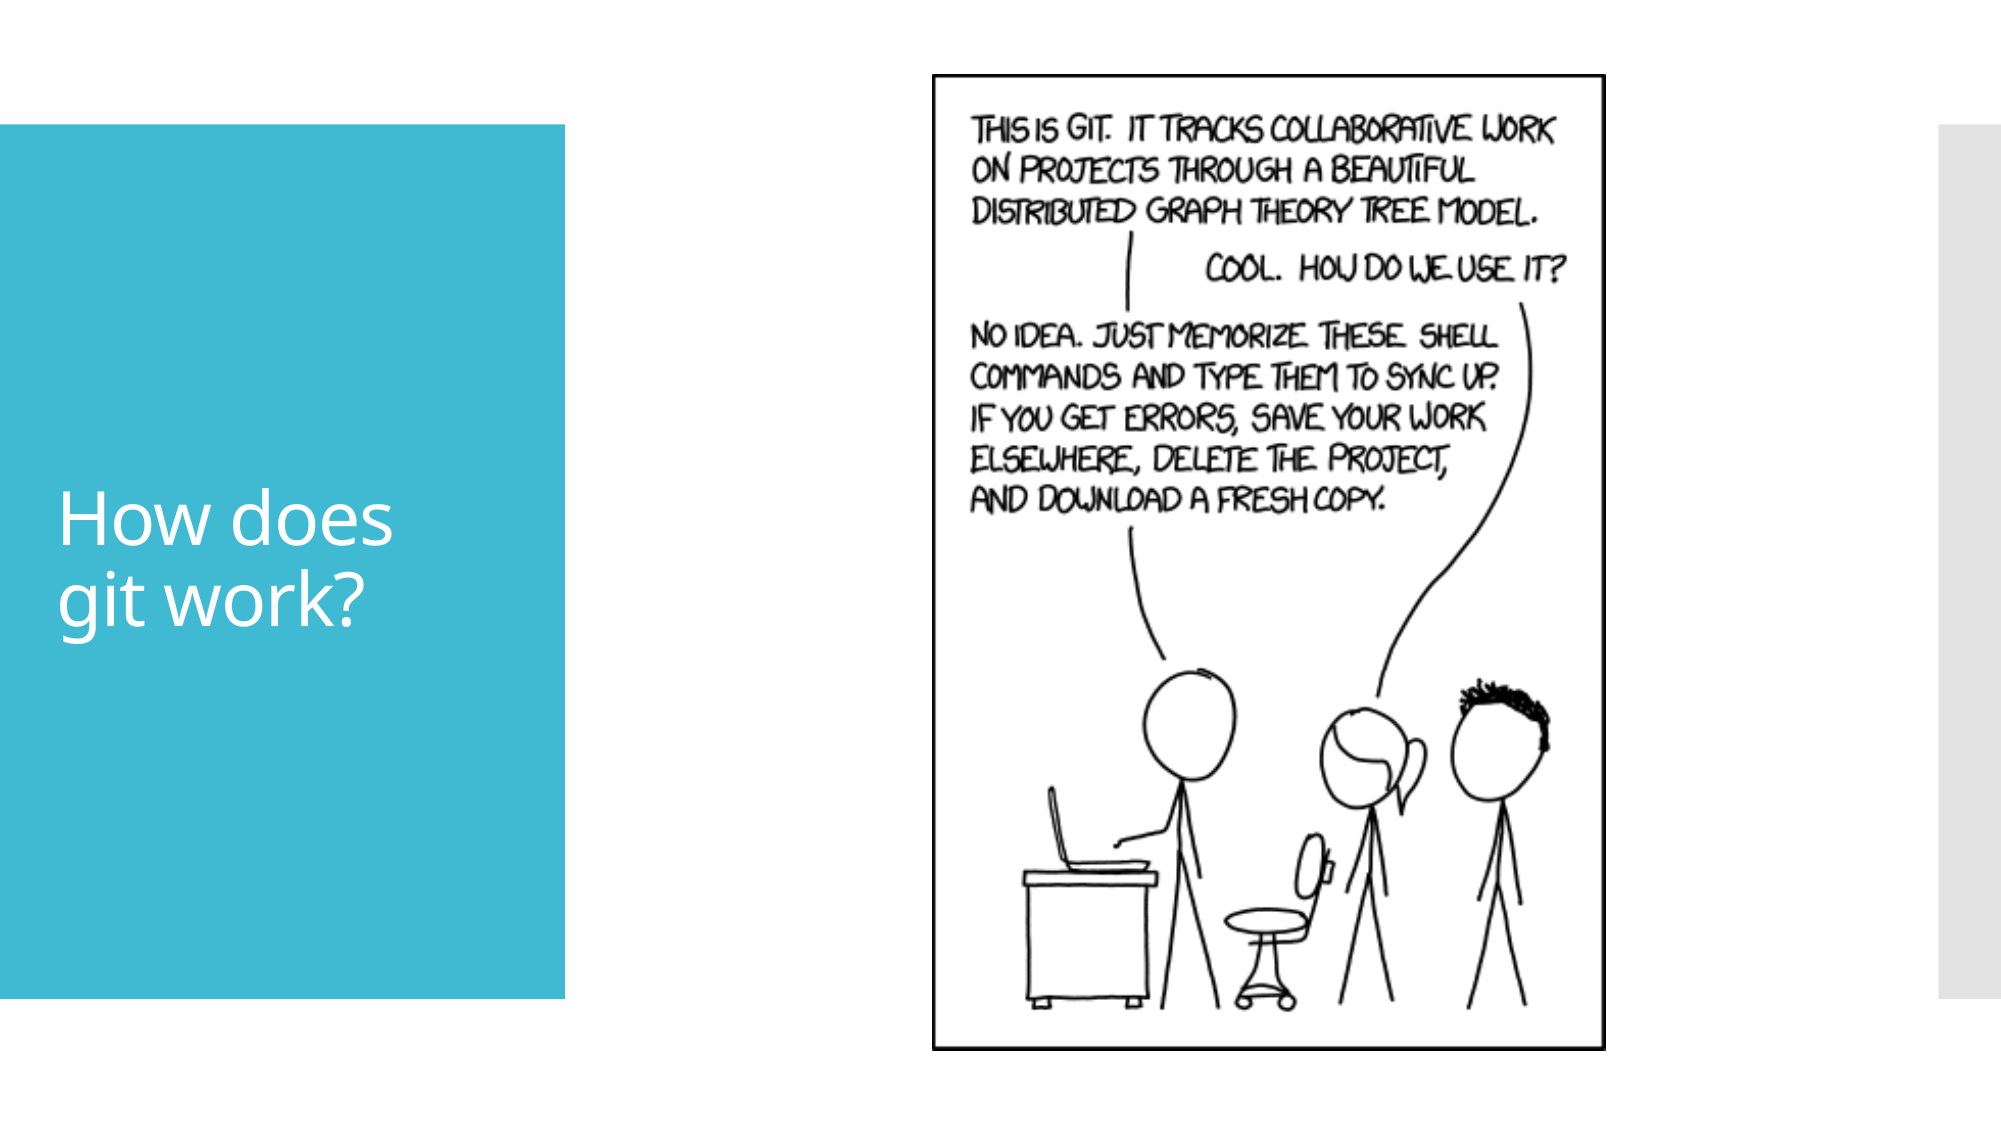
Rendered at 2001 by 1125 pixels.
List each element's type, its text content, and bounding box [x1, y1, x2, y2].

picture [931, 74, 1606, 1051]
title How does git work? [41, 184, 525, 940]
